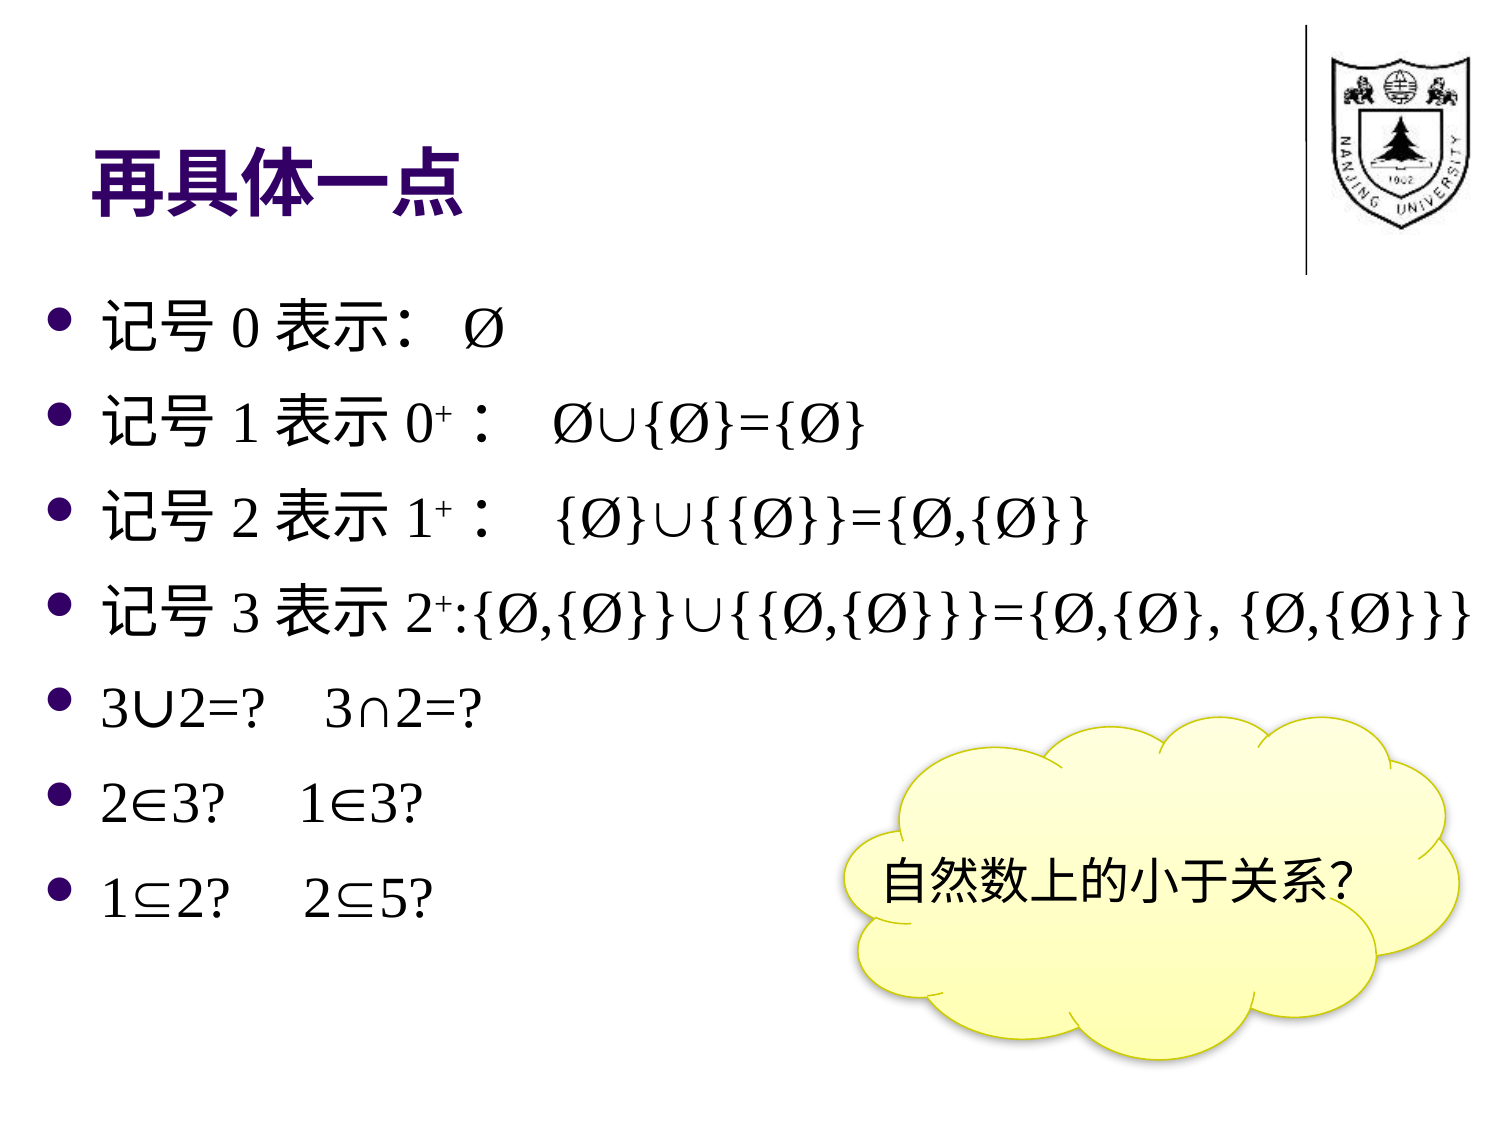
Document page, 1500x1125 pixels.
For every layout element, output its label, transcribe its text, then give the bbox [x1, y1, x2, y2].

title 再具体一点 [75, 20, 1313, 233]
text_box 自然数上的小于关系？ [844, 717, 1460, 1060]
list 记号0表示：Ø 记号1表示0+： Ø{Ø}={Ø} 记号2表示1+： {Ø}{{Ø}}={Ø,{Ø}} 记号3表示2+:{Ø,{Ø}}{{Ø,{Ø}}}={Ø,{Ø}, {Ø,{Ø}}} 3∪2=? 3∩2=? 23? 13? 12? 25? [29, 282, 1500, 1006]
picture [1328, 51, 1481, 235]
